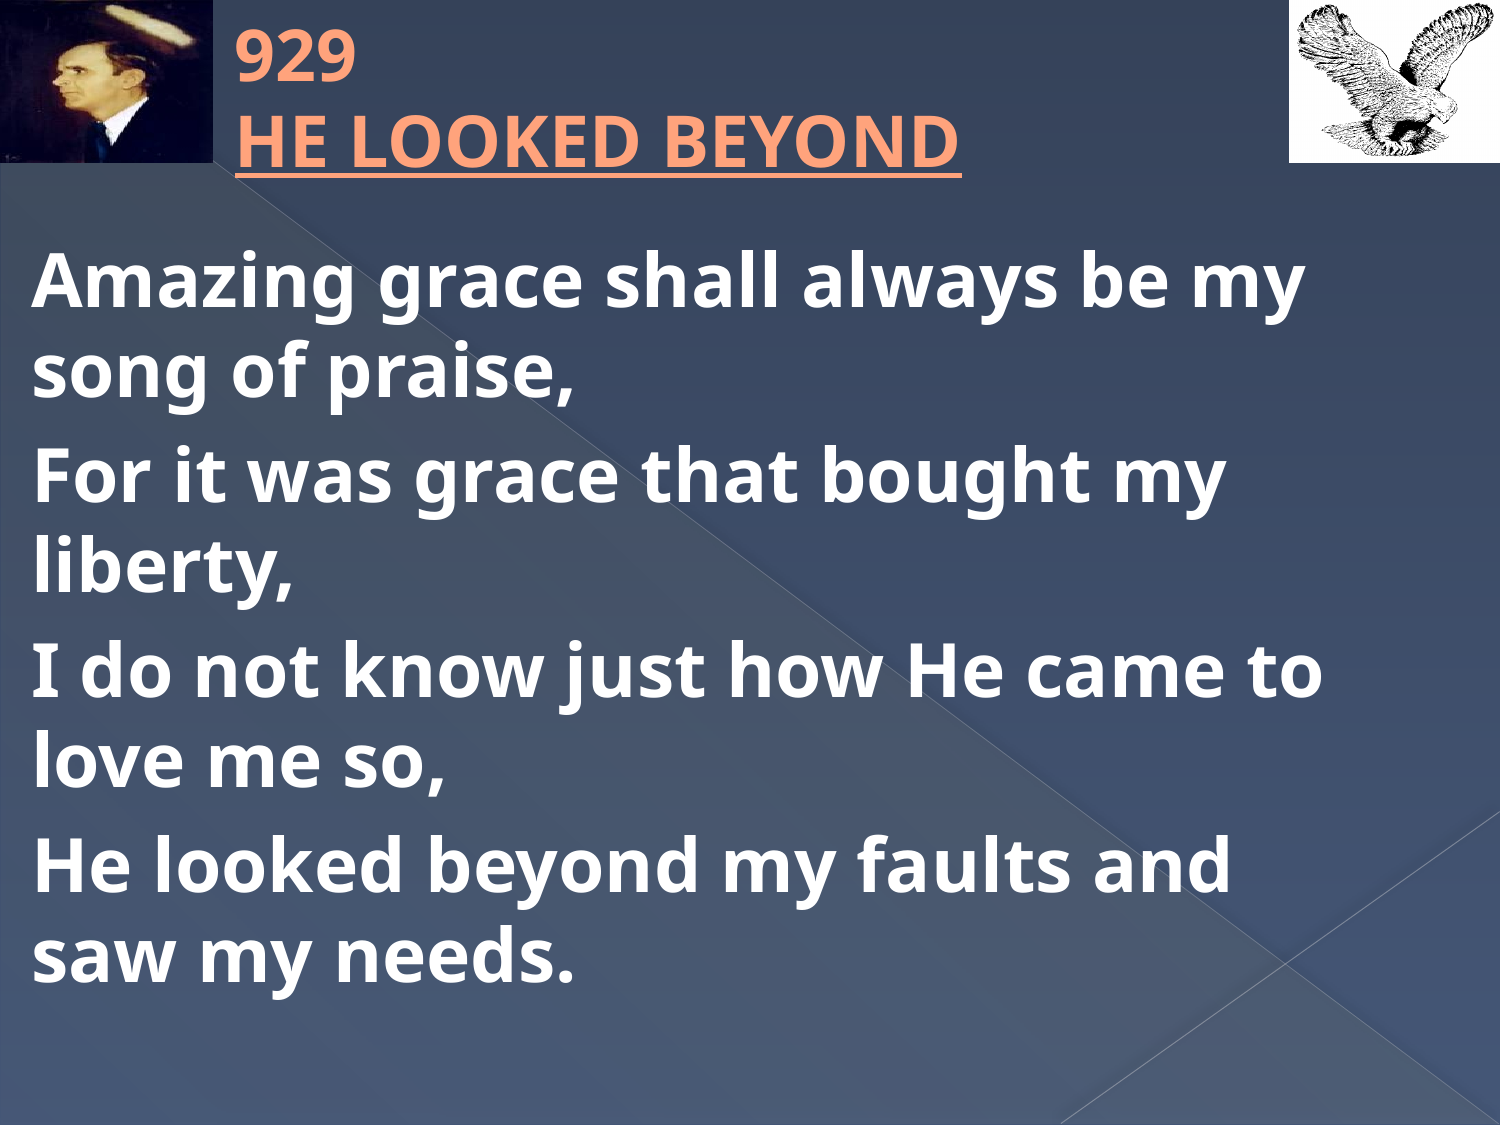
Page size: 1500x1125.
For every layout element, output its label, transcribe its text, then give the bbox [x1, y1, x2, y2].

picture [1288, 0, 1500, 163]
picture [0, 0, 213, 163]
list Amazing grace shall always be my song of praise, For it was grace that bought my liberty, I do not know just how He came to love me so, He looked beyond my faults and saw my needs. [5, 224, 1356, 968]
title 929 HE LOOKED BEYOND [24, 1, 1375, 190]
